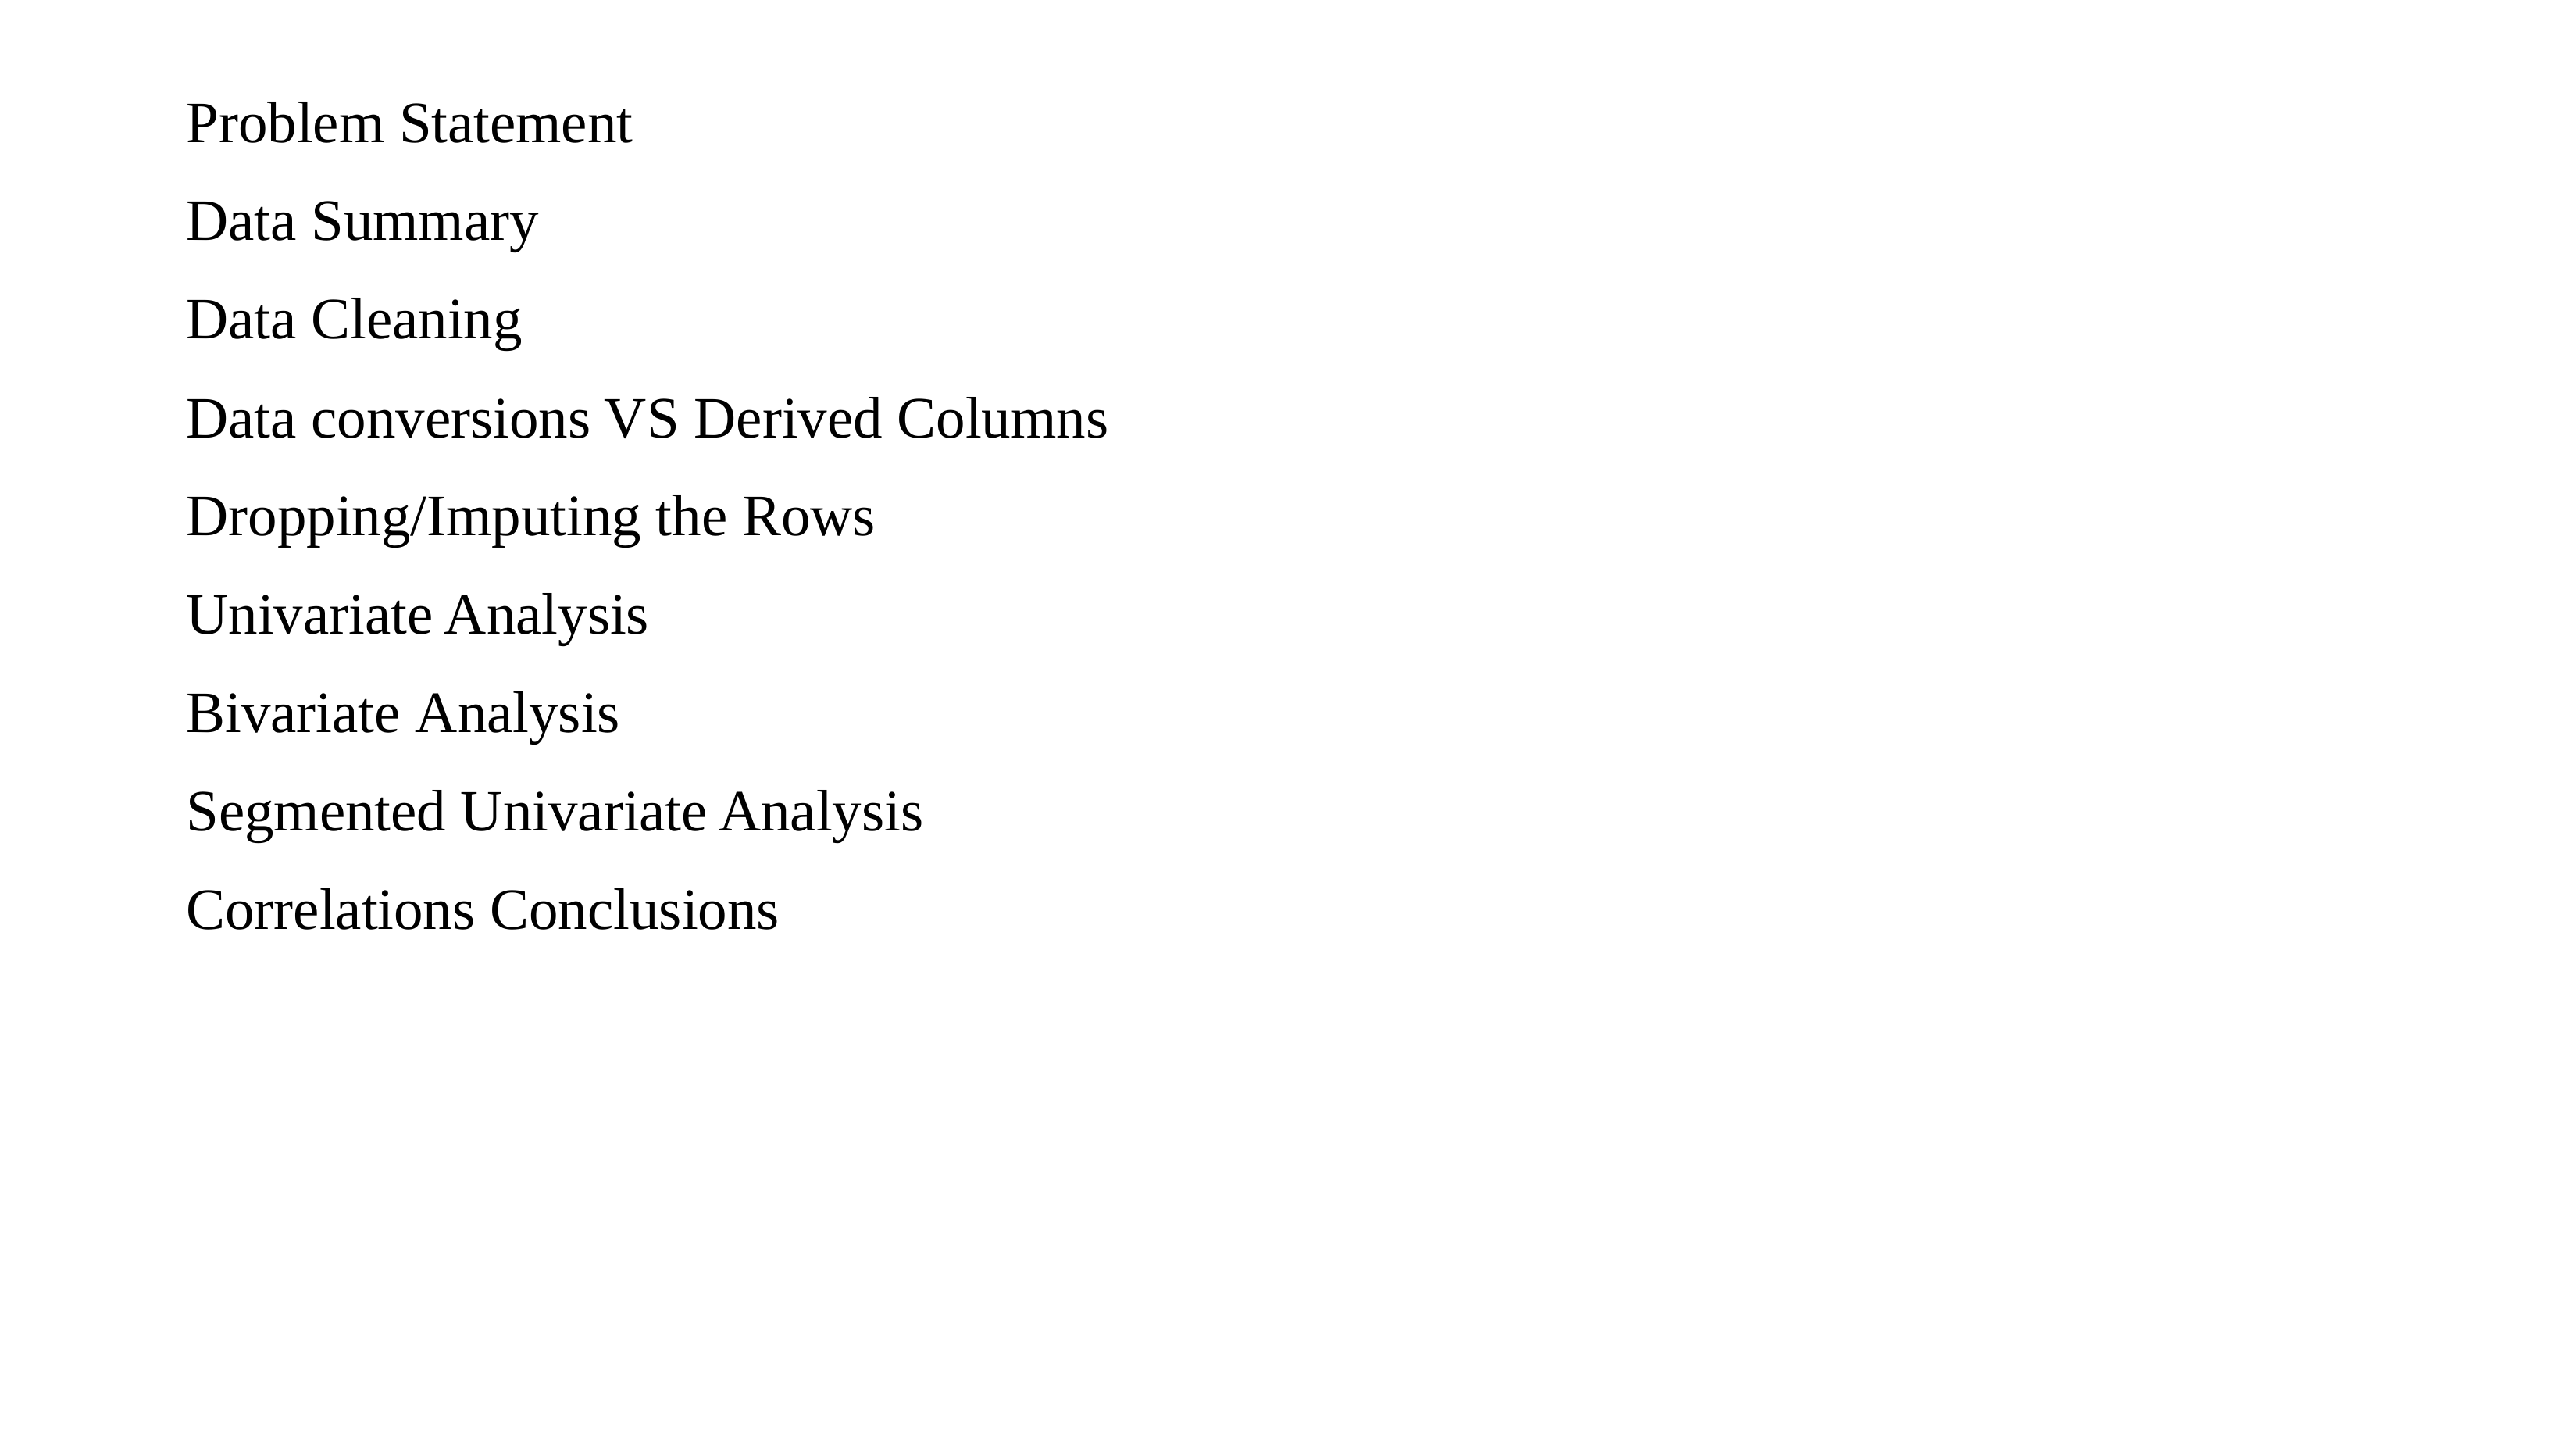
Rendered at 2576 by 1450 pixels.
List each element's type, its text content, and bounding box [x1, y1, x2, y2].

title Problem Statement Data Summary Data Cleaning Data conversions VS Derived Columns Dropping/Imputing the Rows Univariate Analysis Bivariate Analysis Segmented Univariate Analysis Correlations Conclusions [184, 54, 1550, 941]
